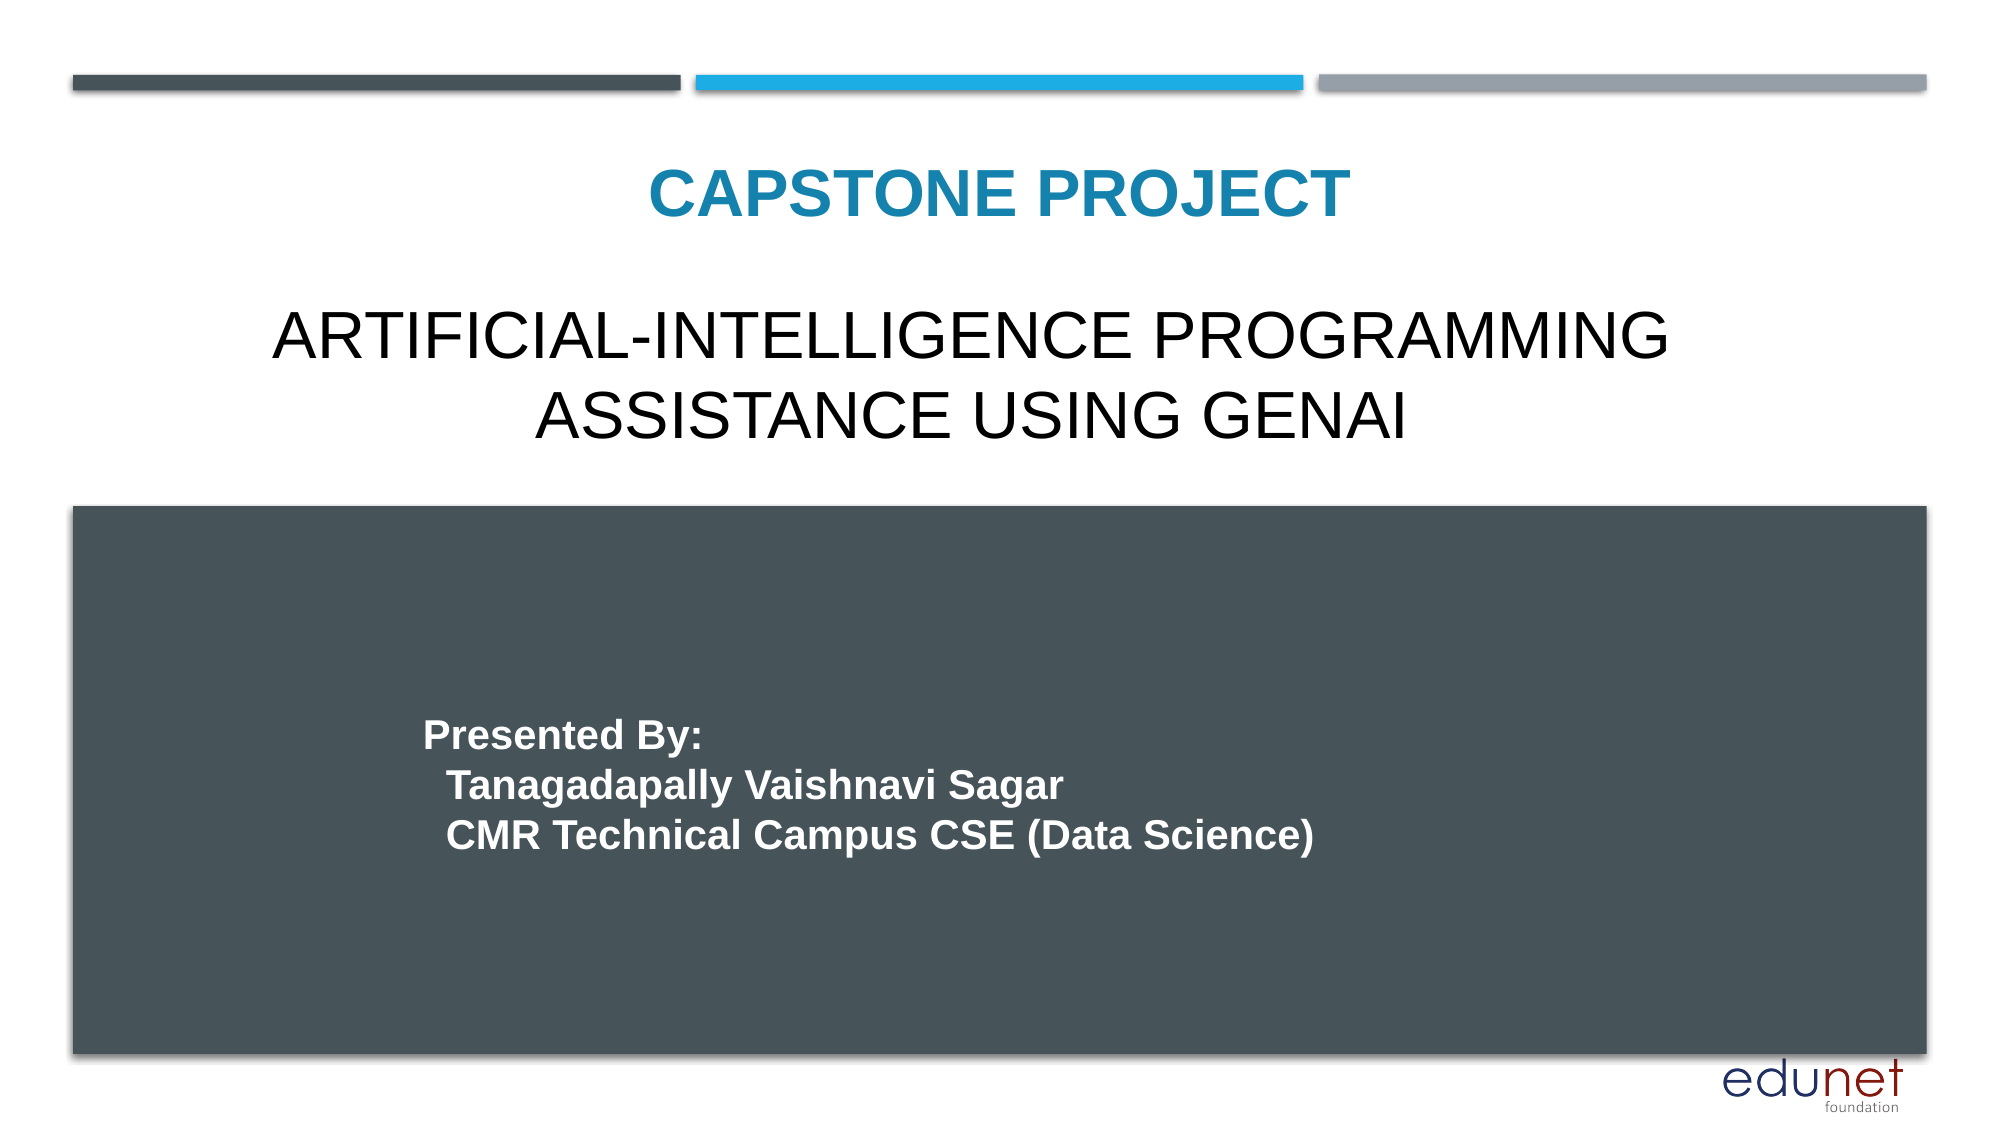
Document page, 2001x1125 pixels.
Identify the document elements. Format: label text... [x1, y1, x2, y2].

text_box CAPSTONE PROJECT [0, 142, 2000, 238]
picture [1719, 1056, 1905, 1116]
text_box Presented By: Tanagadapally Vaishnavi Sagar CMR Technical Campus CSE (Data Science) [407, 700, 1717, 866]
title Artificial-Intelligence Programming Assistance using GenAI [222, 298, 1723, 460]
